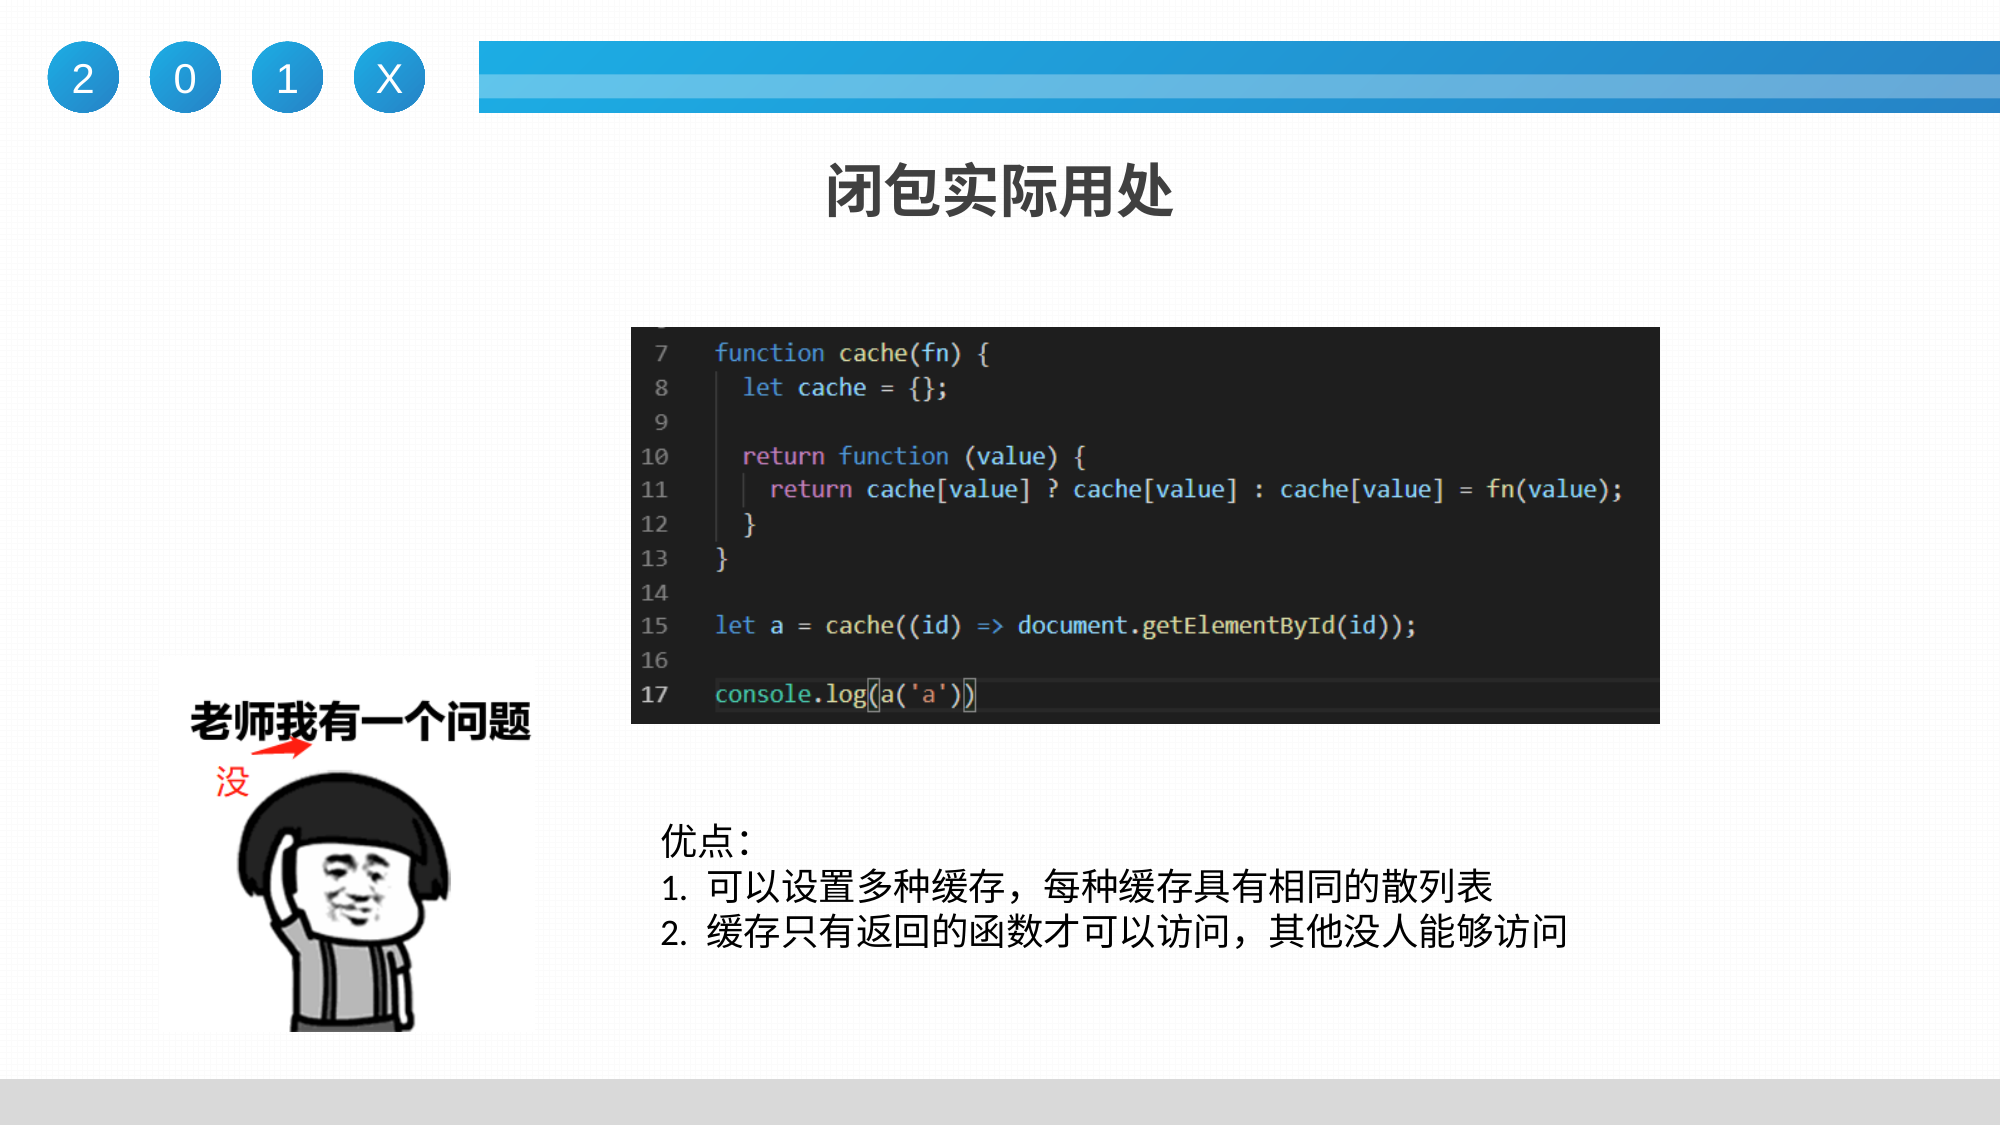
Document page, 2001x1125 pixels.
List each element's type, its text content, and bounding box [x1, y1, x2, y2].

picture [159, 656, 535, 1032]
title 闭包实际用处 [293, 154, 1707, 236]
picture [631, 327, 1660, 724]
text_box 优点： 1. 可以设置多种缓存，每种缓存具有相同的散列表 2. 缓存只有返回的函数才可以访问，其他没人能够访问 [645, 810, 1584, 960]
